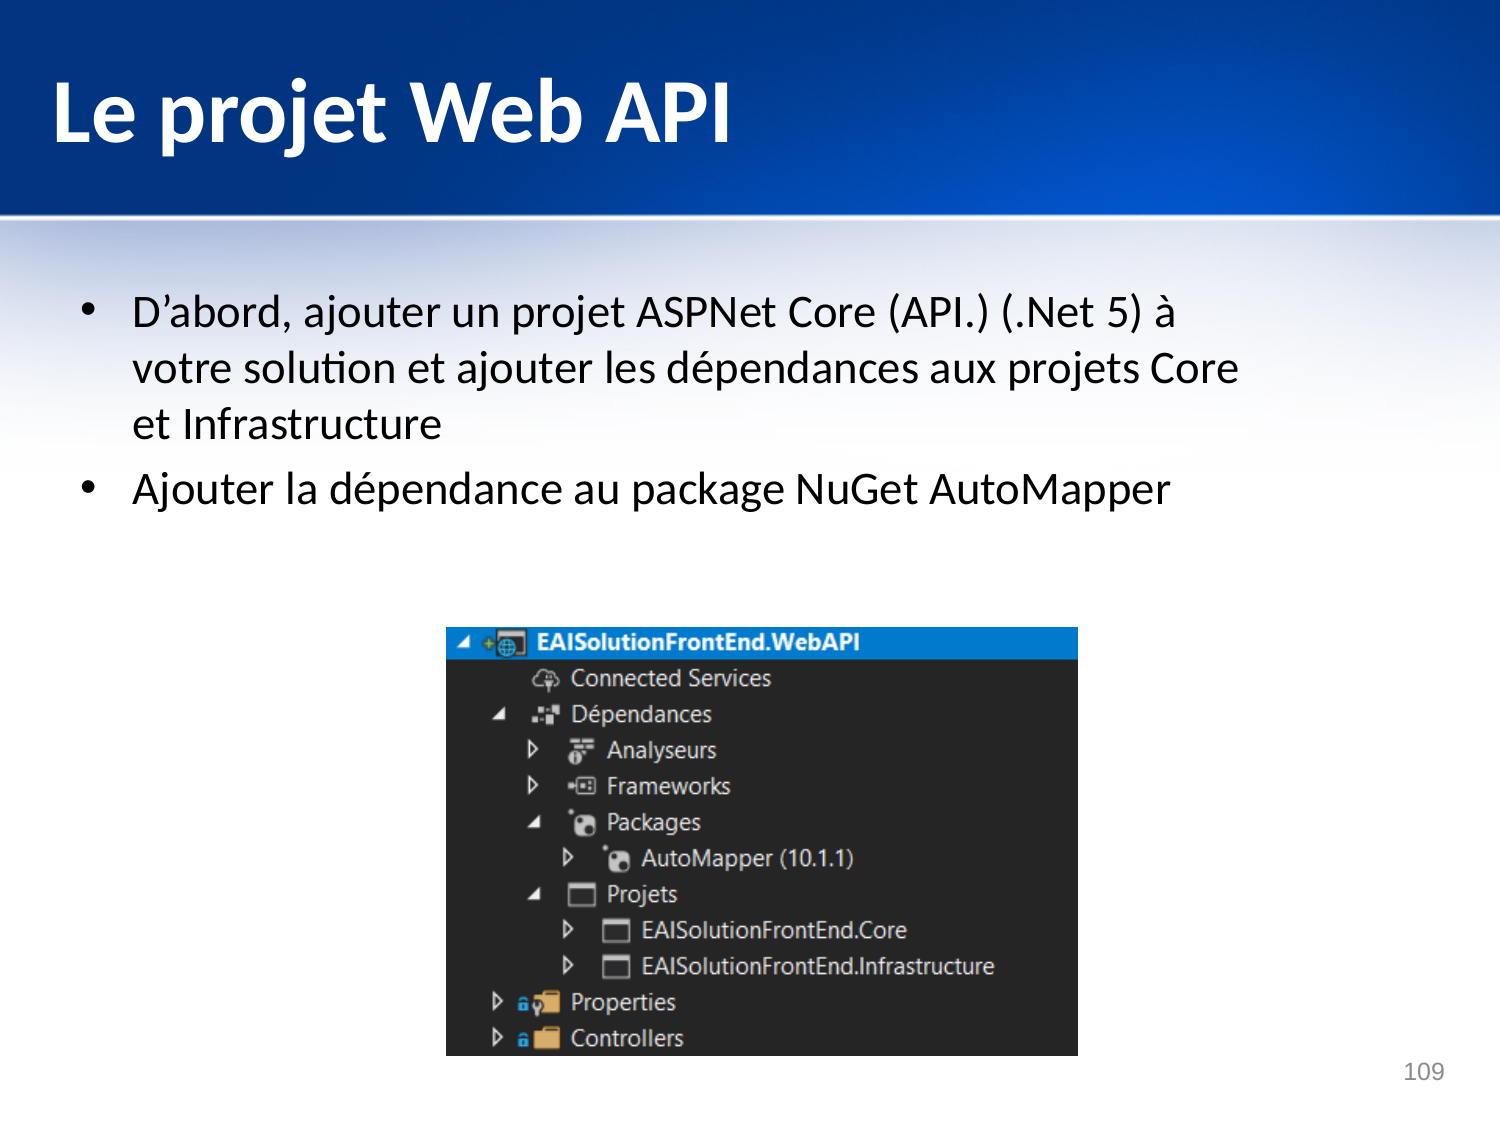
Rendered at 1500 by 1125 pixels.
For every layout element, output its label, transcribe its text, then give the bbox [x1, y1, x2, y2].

picture [0, 0, 1500, 1125]
title Le projet Web API [37, 12, 1225, 200]
slide_number 109 [1110, 1040, 1461, 1101]
list D’abord, ajouter un projet ASPNet Core (API.) (.Net 5) à votre solution et ajouter les dépendances aux projets Core et Infrastructure Ajouter la dépendance au package NuGet AutoMapper [64, 273, 1304, 525]
